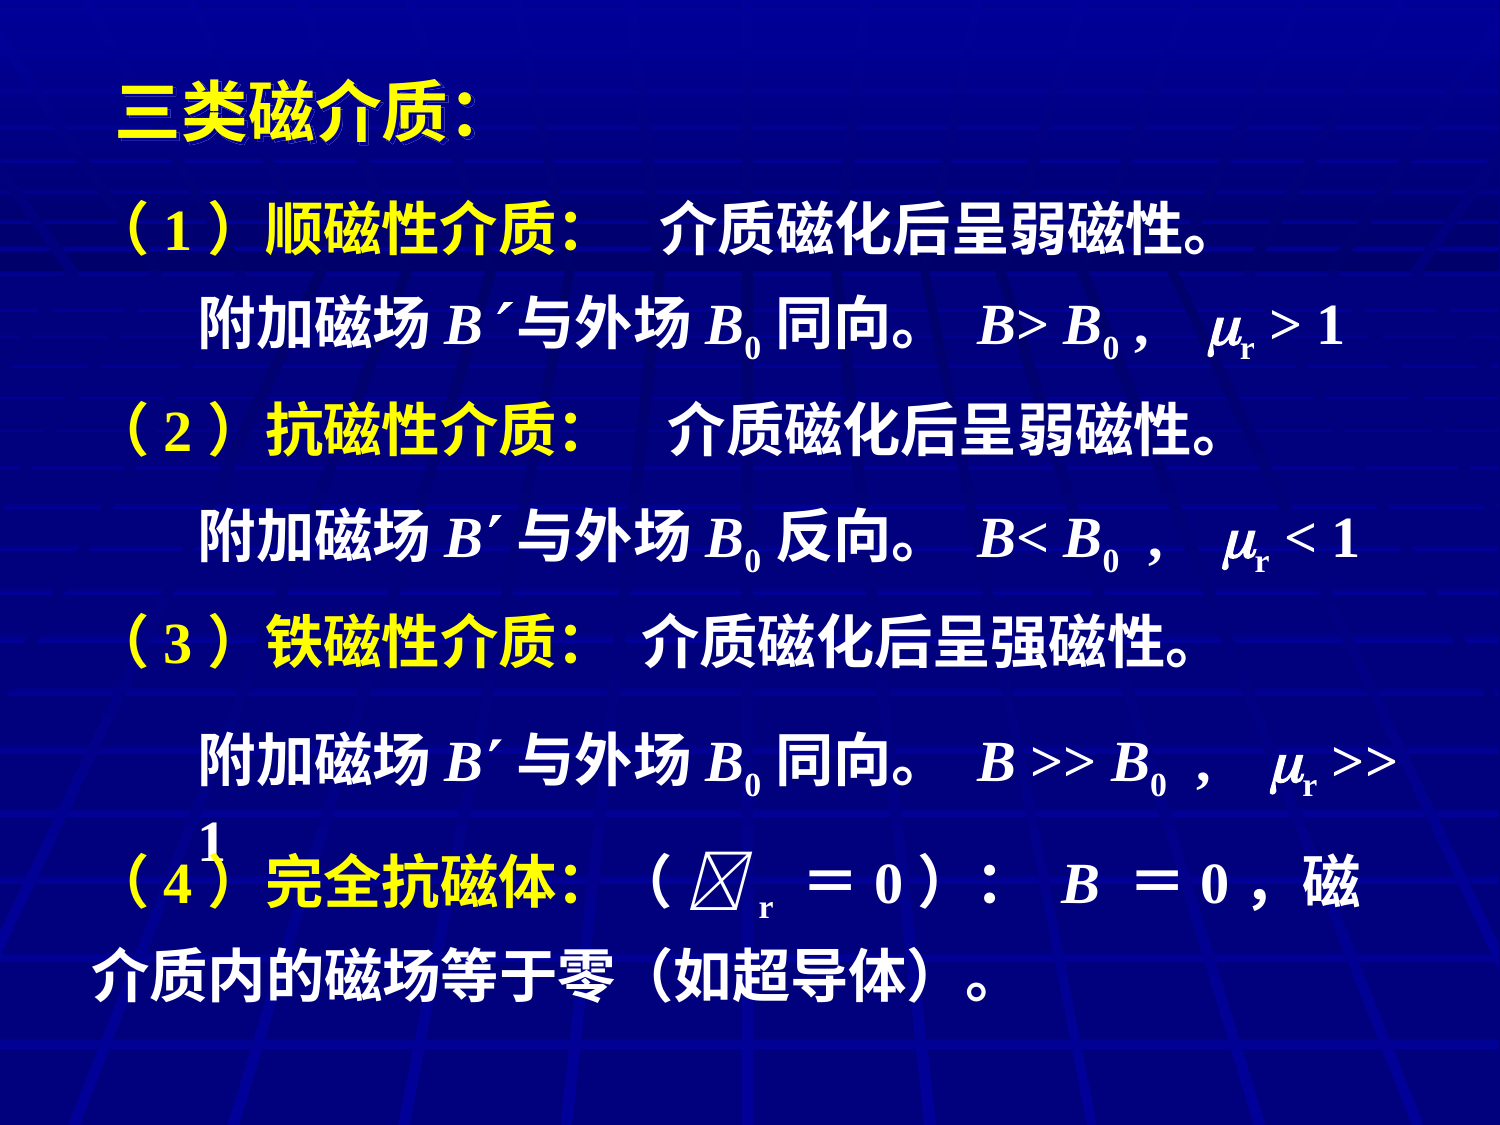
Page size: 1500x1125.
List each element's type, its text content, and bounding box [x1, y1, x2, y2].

text_box 三类磁介质： [99, 62, 600, 158]
text_box 附加磁场B与外场B0同向。 B >> B0 , r >> 1 [183, 716, 1448, 881]
text_box （2）抗磁性介质： 介质磁化后呈弱磁性。 [76, 385, 1290, 471]
text_box （1）顺磁性介质： 介质磁化后呈弱磁性。 [76, 184, 1302, 270]
text_box 附加磁场B与外场B0反向。 B< B0 , r < 1 [183, 491, 1411, 587]
text_box （4）完全抗磁体：（ r ＝0）： B ＝0，磁介质内的磁场等于零（如超导体）。 [76, 822, 1424, 1017]
text_box 附加磁场B与外场B0同向。 B> B0 , r > 1 [183, 278, 1431, 374]
text_box （3）铁磁性介质： 介质磁化后呈强磁性。 [76, 597, 1307, 683]
